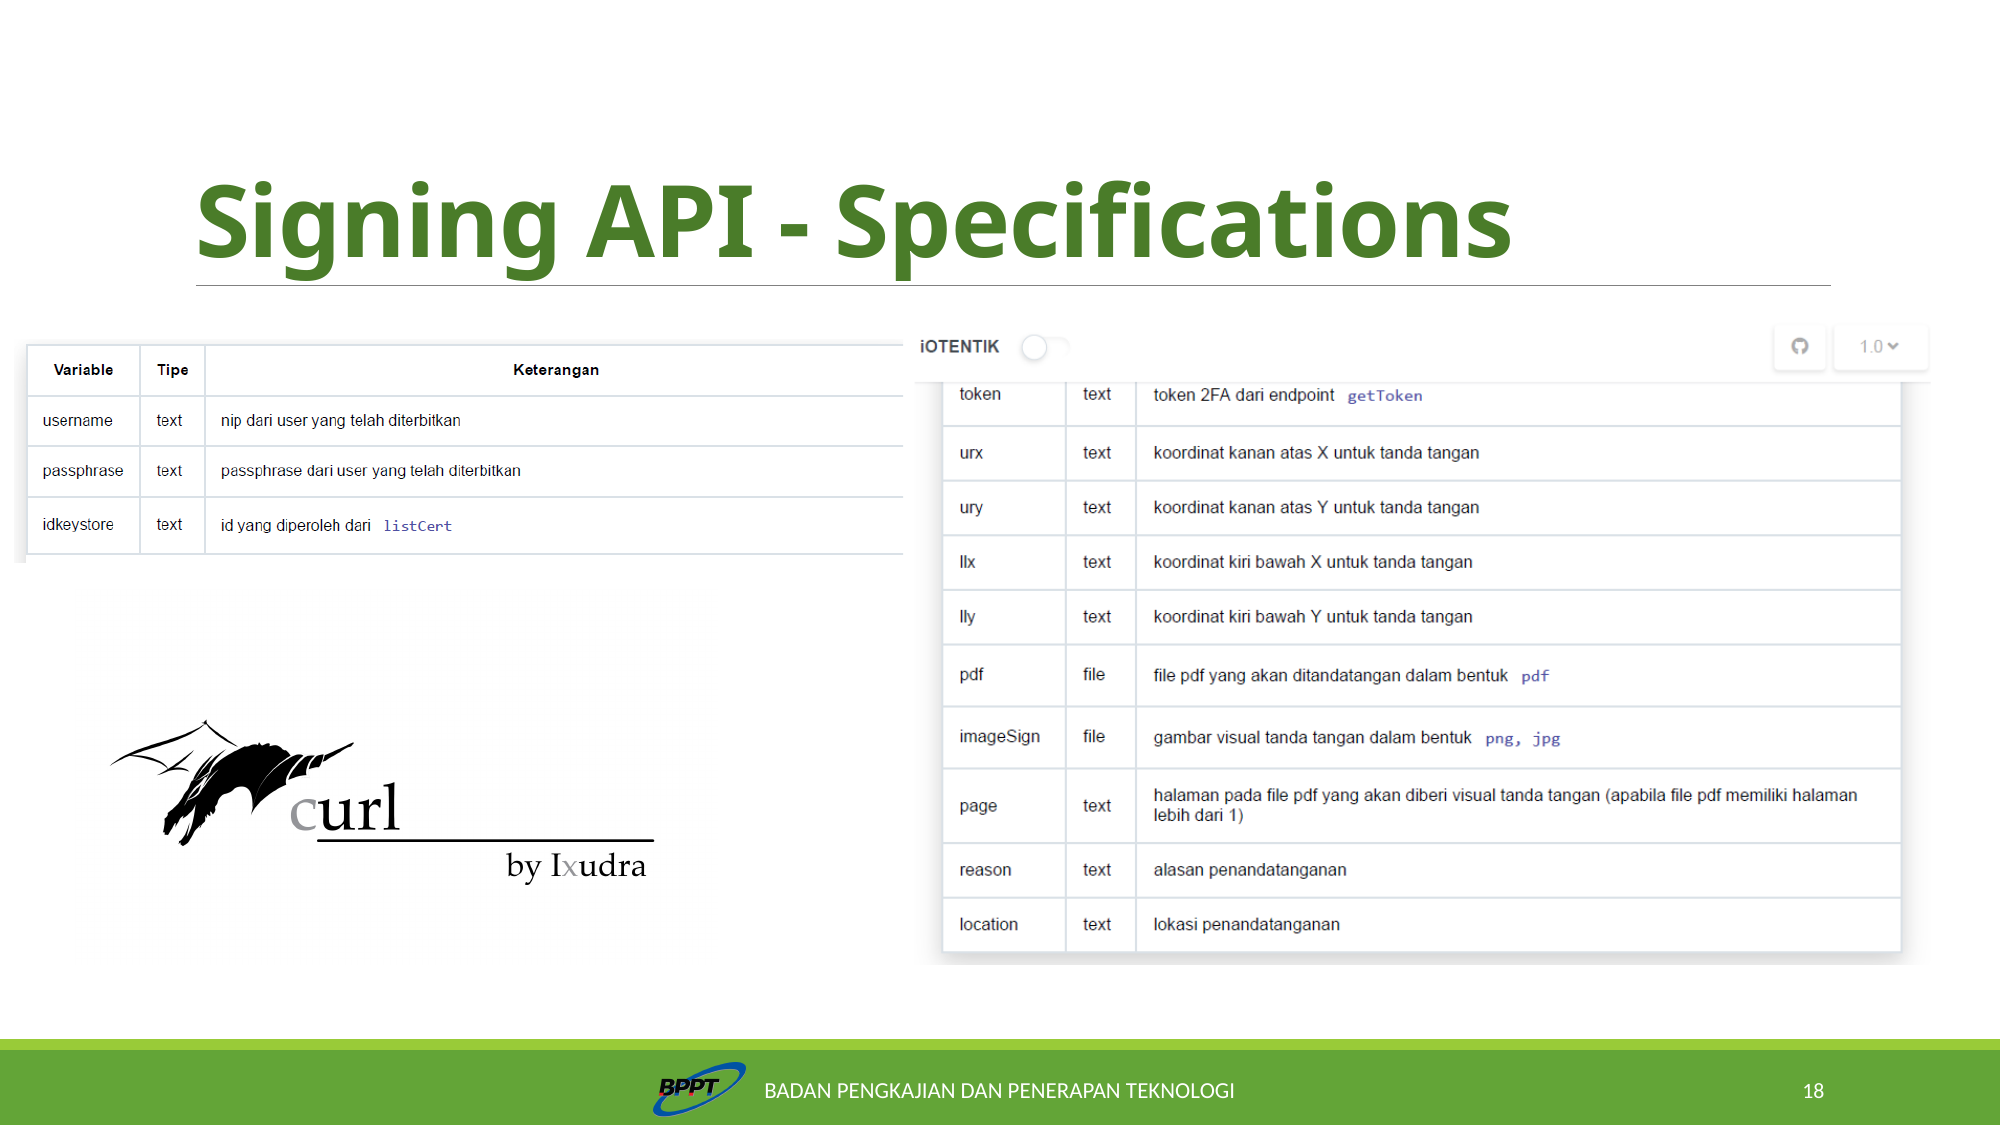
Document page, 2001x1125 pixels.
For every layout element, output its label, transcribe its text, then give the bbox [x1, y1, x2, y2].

slide_number 18 [1624, 1059, 1840, 1120]
picture [74, 588, 718, 965]
footer Badan Pengkajian dan Penerapan Teknologi [604, 1059, 1396, 1120]
picture [914, 321, 1932, 965]
picture [13, 339, 904, 563]
title Signing API - Specifications [180, 47, 1830, 285]
